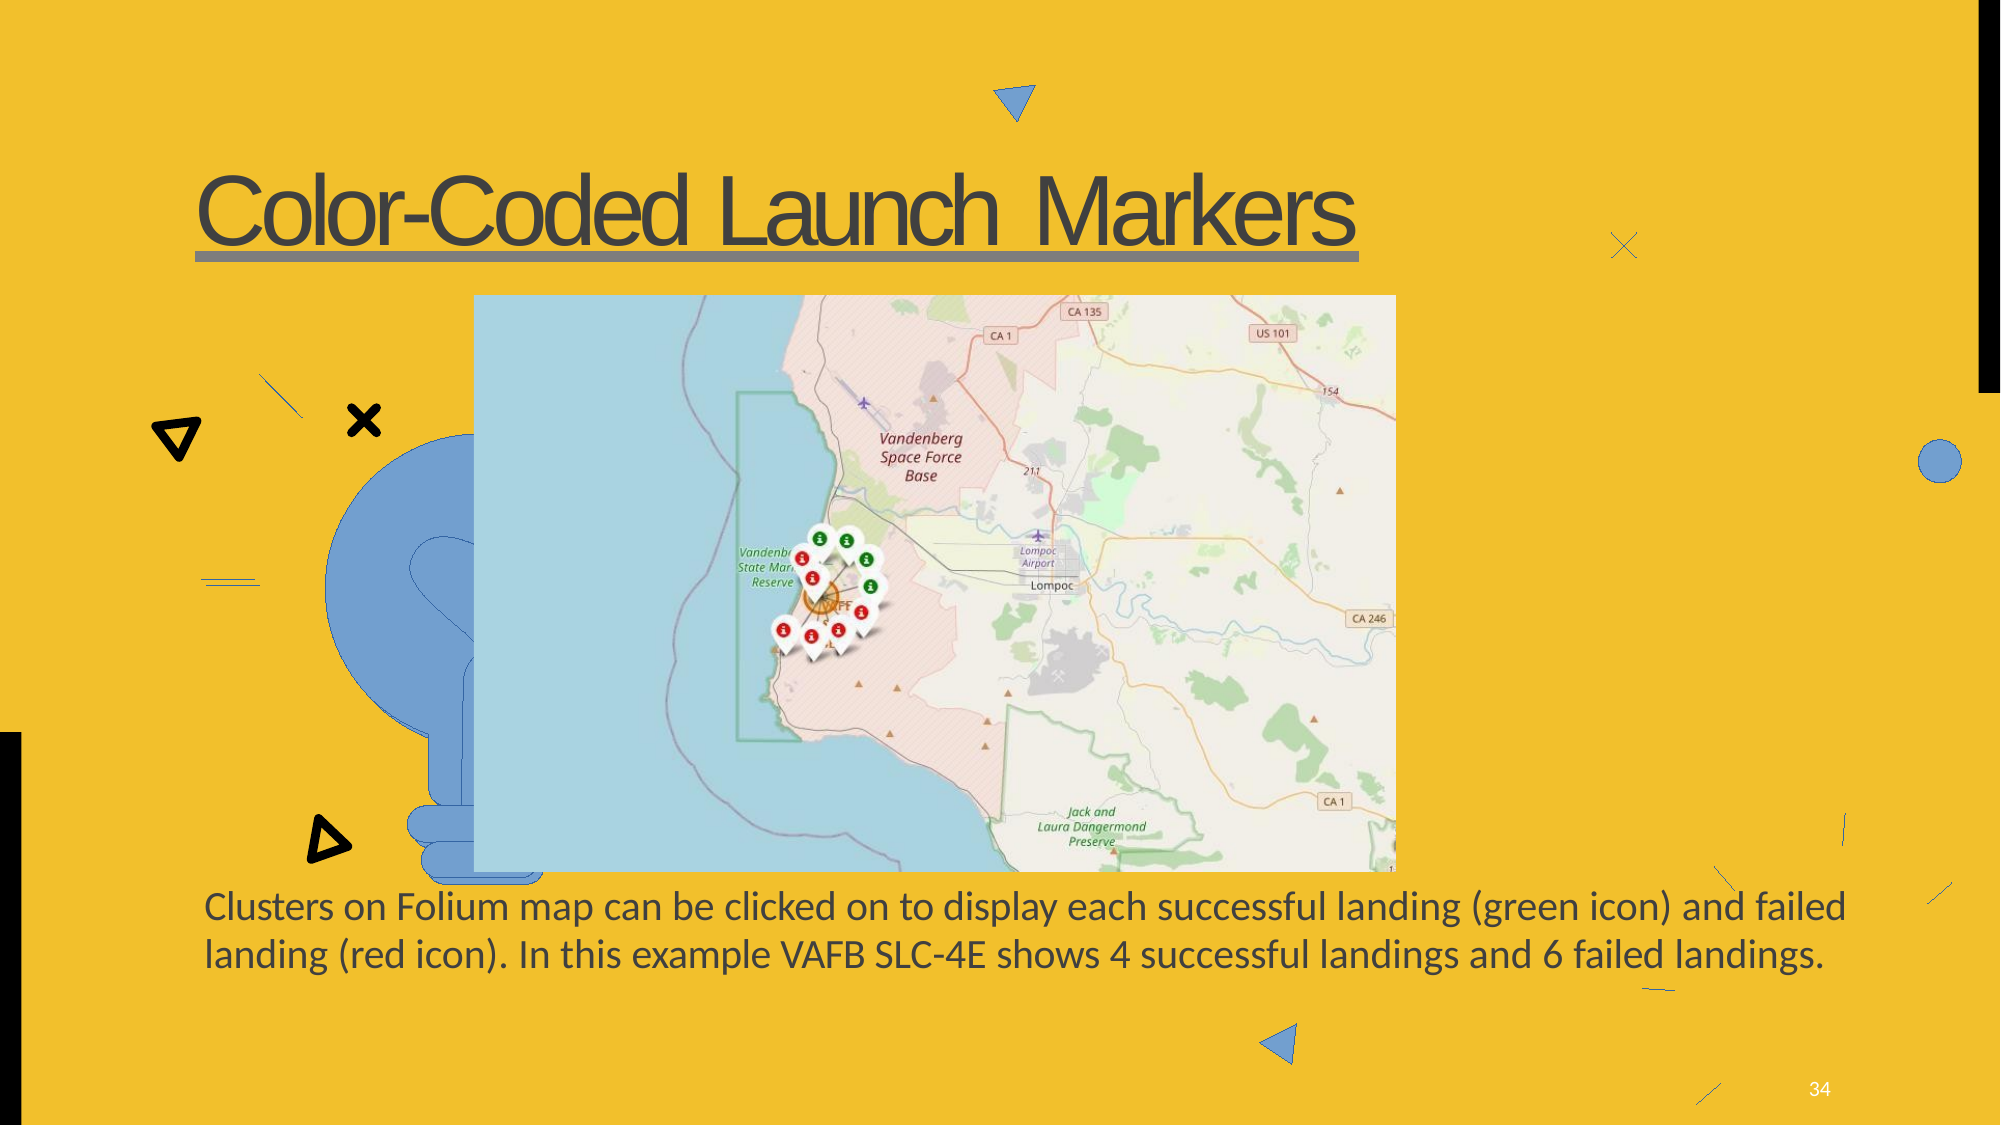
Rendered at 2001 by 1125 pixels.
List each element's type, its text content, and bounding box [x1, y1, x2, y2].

title Color-Coded Launch Markers [167, 42, 1833, 270]
slide_number <number> [1795, 1077, 1831, 1104]
text_box [473, 295, 1396, 872]
text_box Clusters on Folium map can be clicked on to display each successful landing (green icon) and failed landing (red icon). In this example VAFB SLC-4E shows 4 successful landings and 6 failed landings. [202, 878, 1855, 977]
